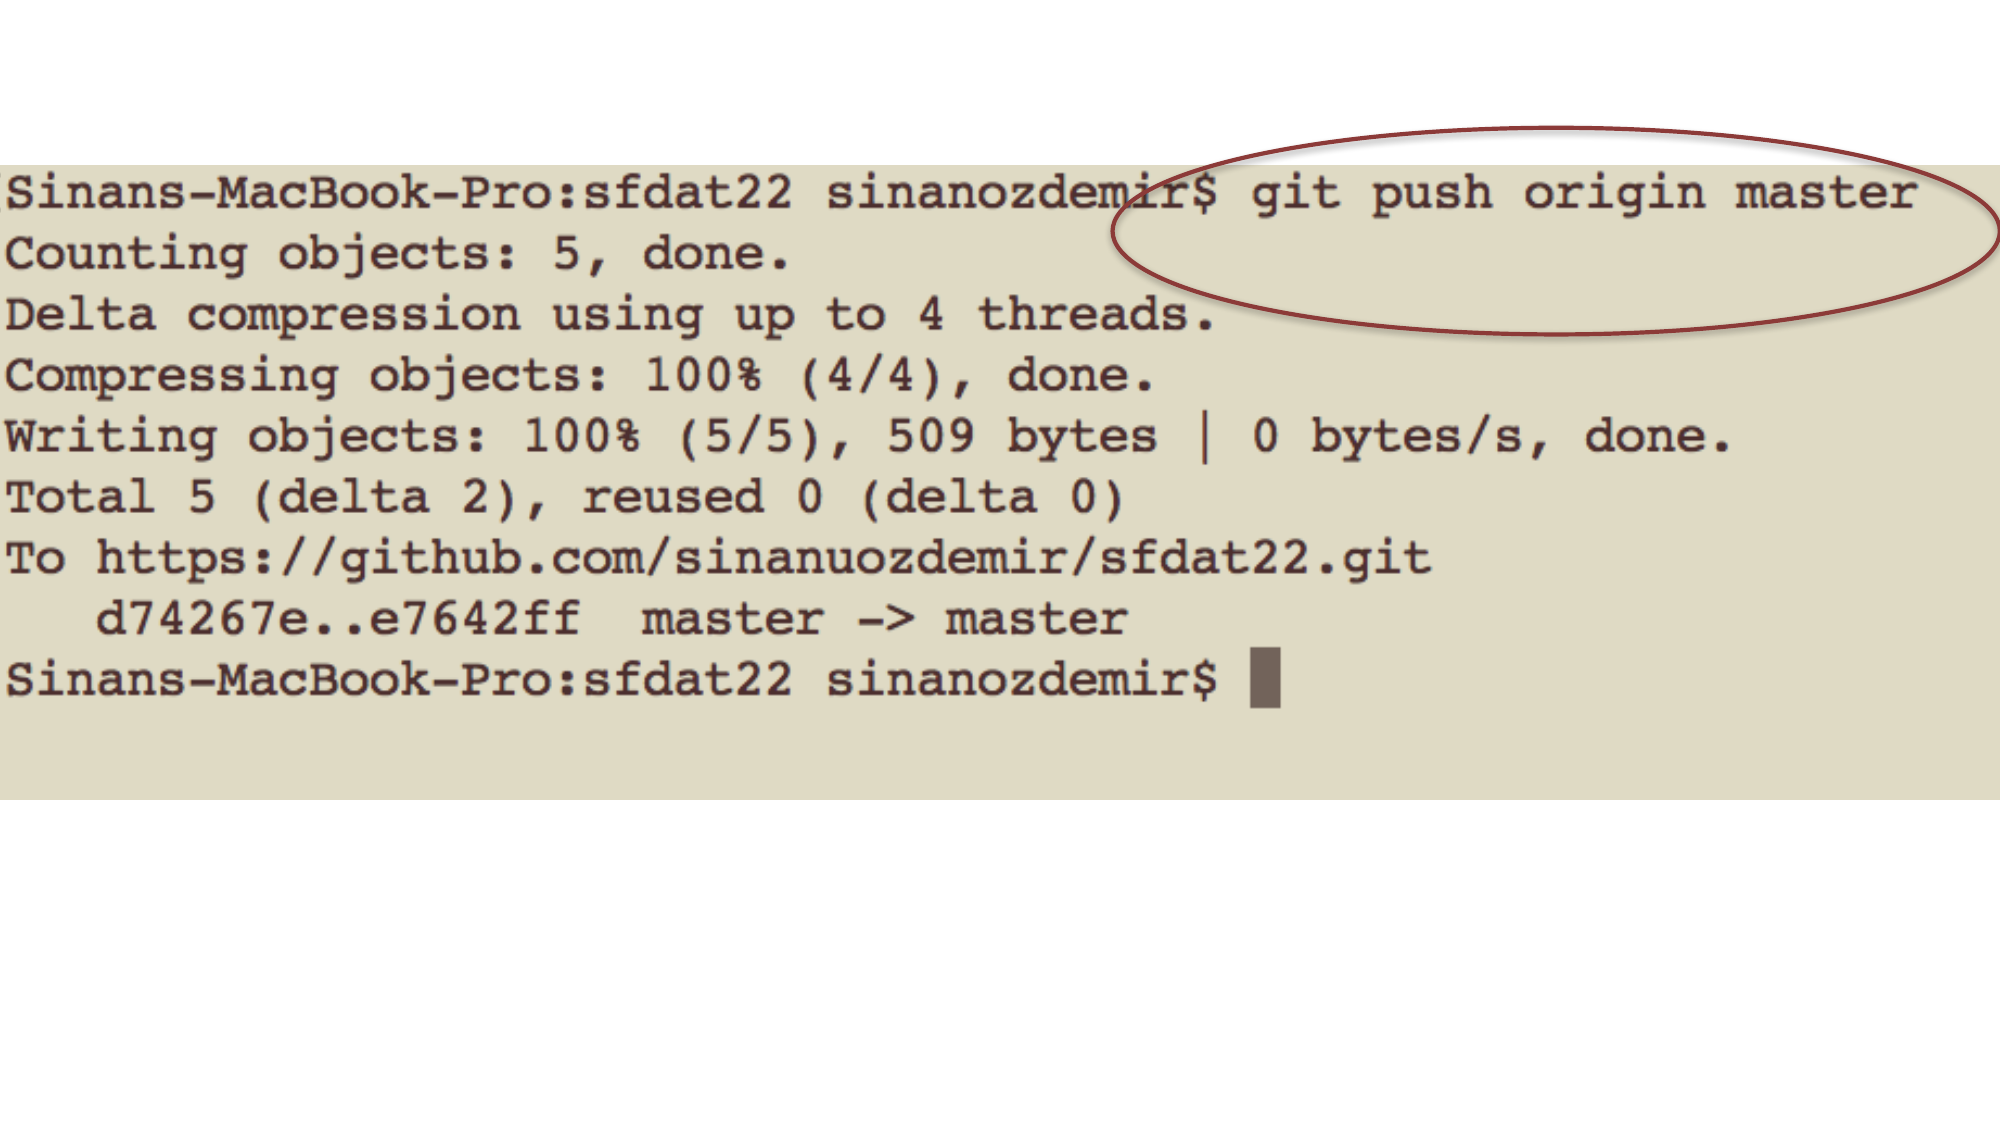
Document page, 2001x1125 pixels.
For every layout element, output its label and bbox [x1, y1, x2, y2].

text_box [1214, 127, 1898, 165]
picture [0, 165, 2000, 800]
